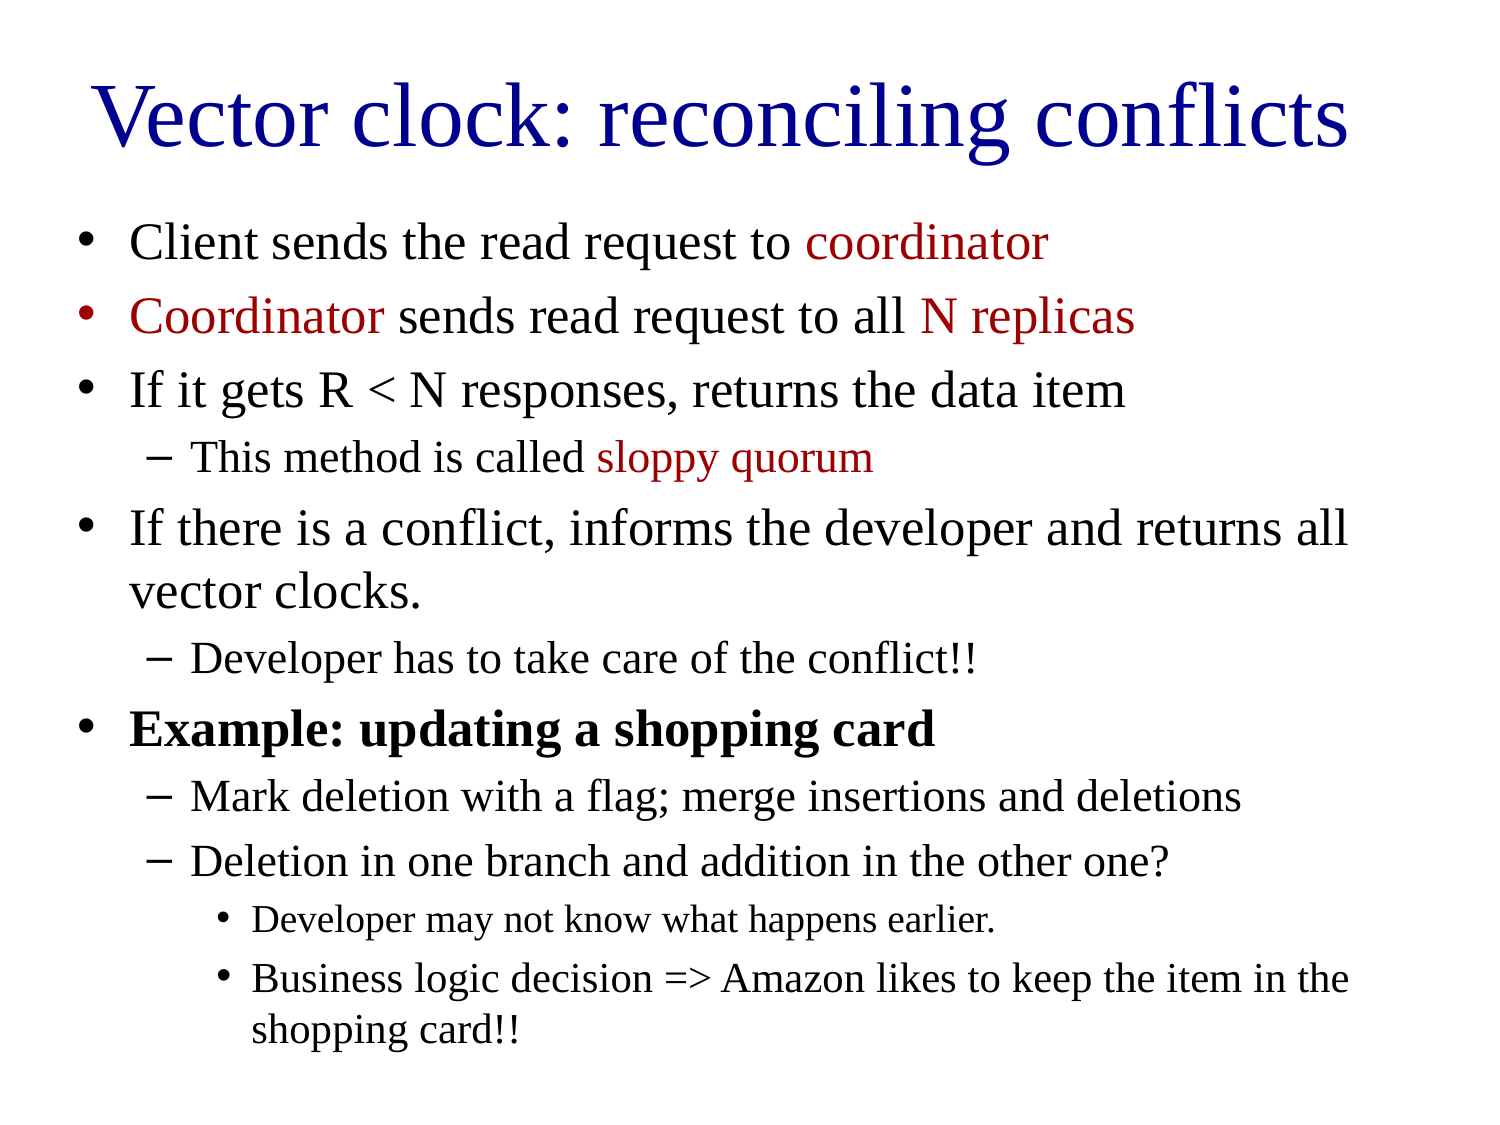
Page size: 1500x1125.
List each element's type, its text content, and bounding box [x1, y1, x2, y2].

list Client sends the read request to coordinator Coordinator sends read request to all N replicas If it gets R < N responses, returns the data item This method is called sloppy quorum If there is a conflict, informs the developer and returns all vector clocks. Developer has to take care of the conflict!! Example: updating a shopping card Mark deletion with a flag; merge insertions and deletions Deletion in one branch and addition in the other one? Developer may not know what happens earlier. Business logic decision => Amazon likes to keep the item in the shopping card!! [62, 199, 1446, 1066]
title Vector clock: reconciling conflicts [75, 16, 1425, 199]
